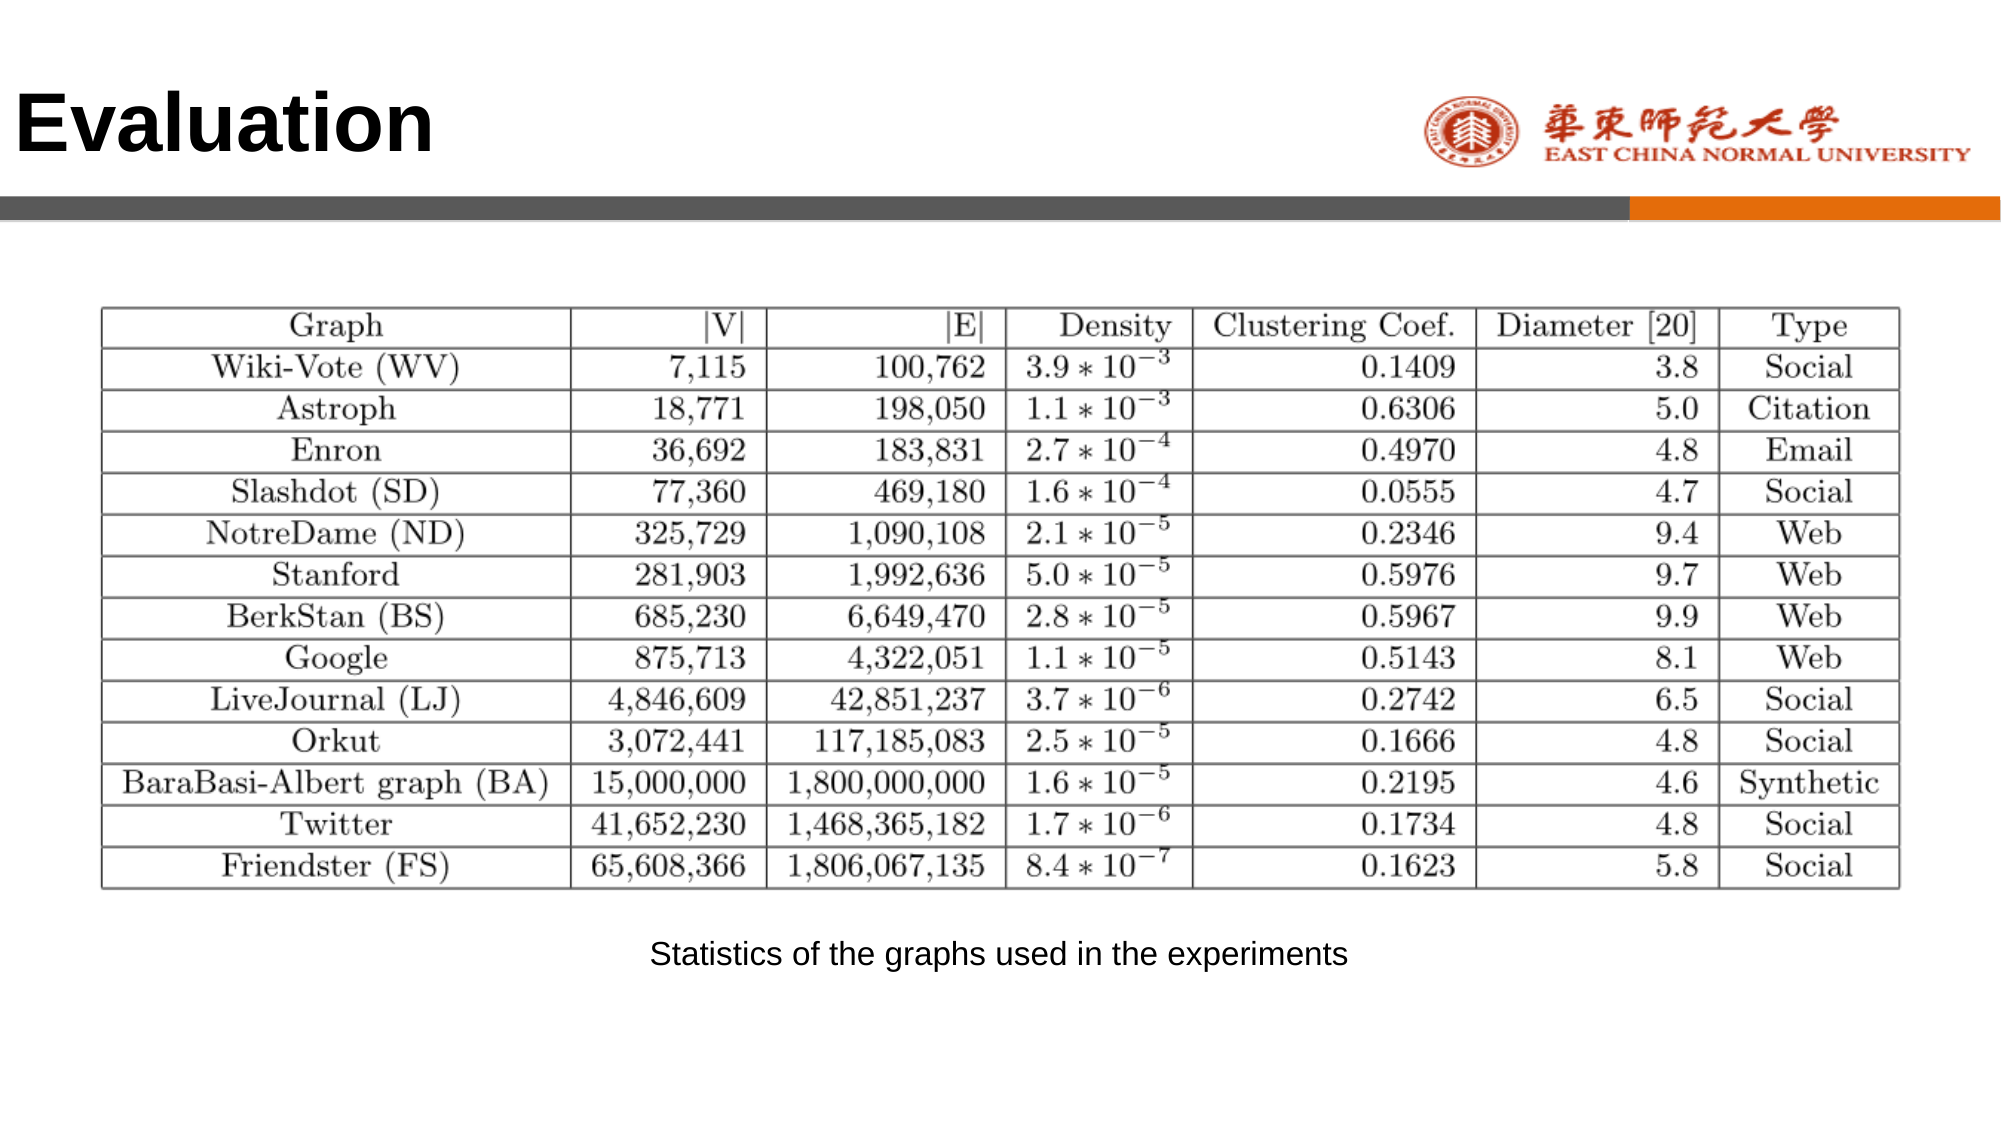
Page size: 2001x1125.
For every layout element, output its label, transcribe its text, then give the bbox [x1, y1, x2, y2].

text_box Evaluation [0, 42, 1473, 194]
picture [85, 292, 1915, 905]
picture [1473, 73, 2000, 188]
text_box Statistics of the graphs used in the experiments [634, 925, 1365, 980]
